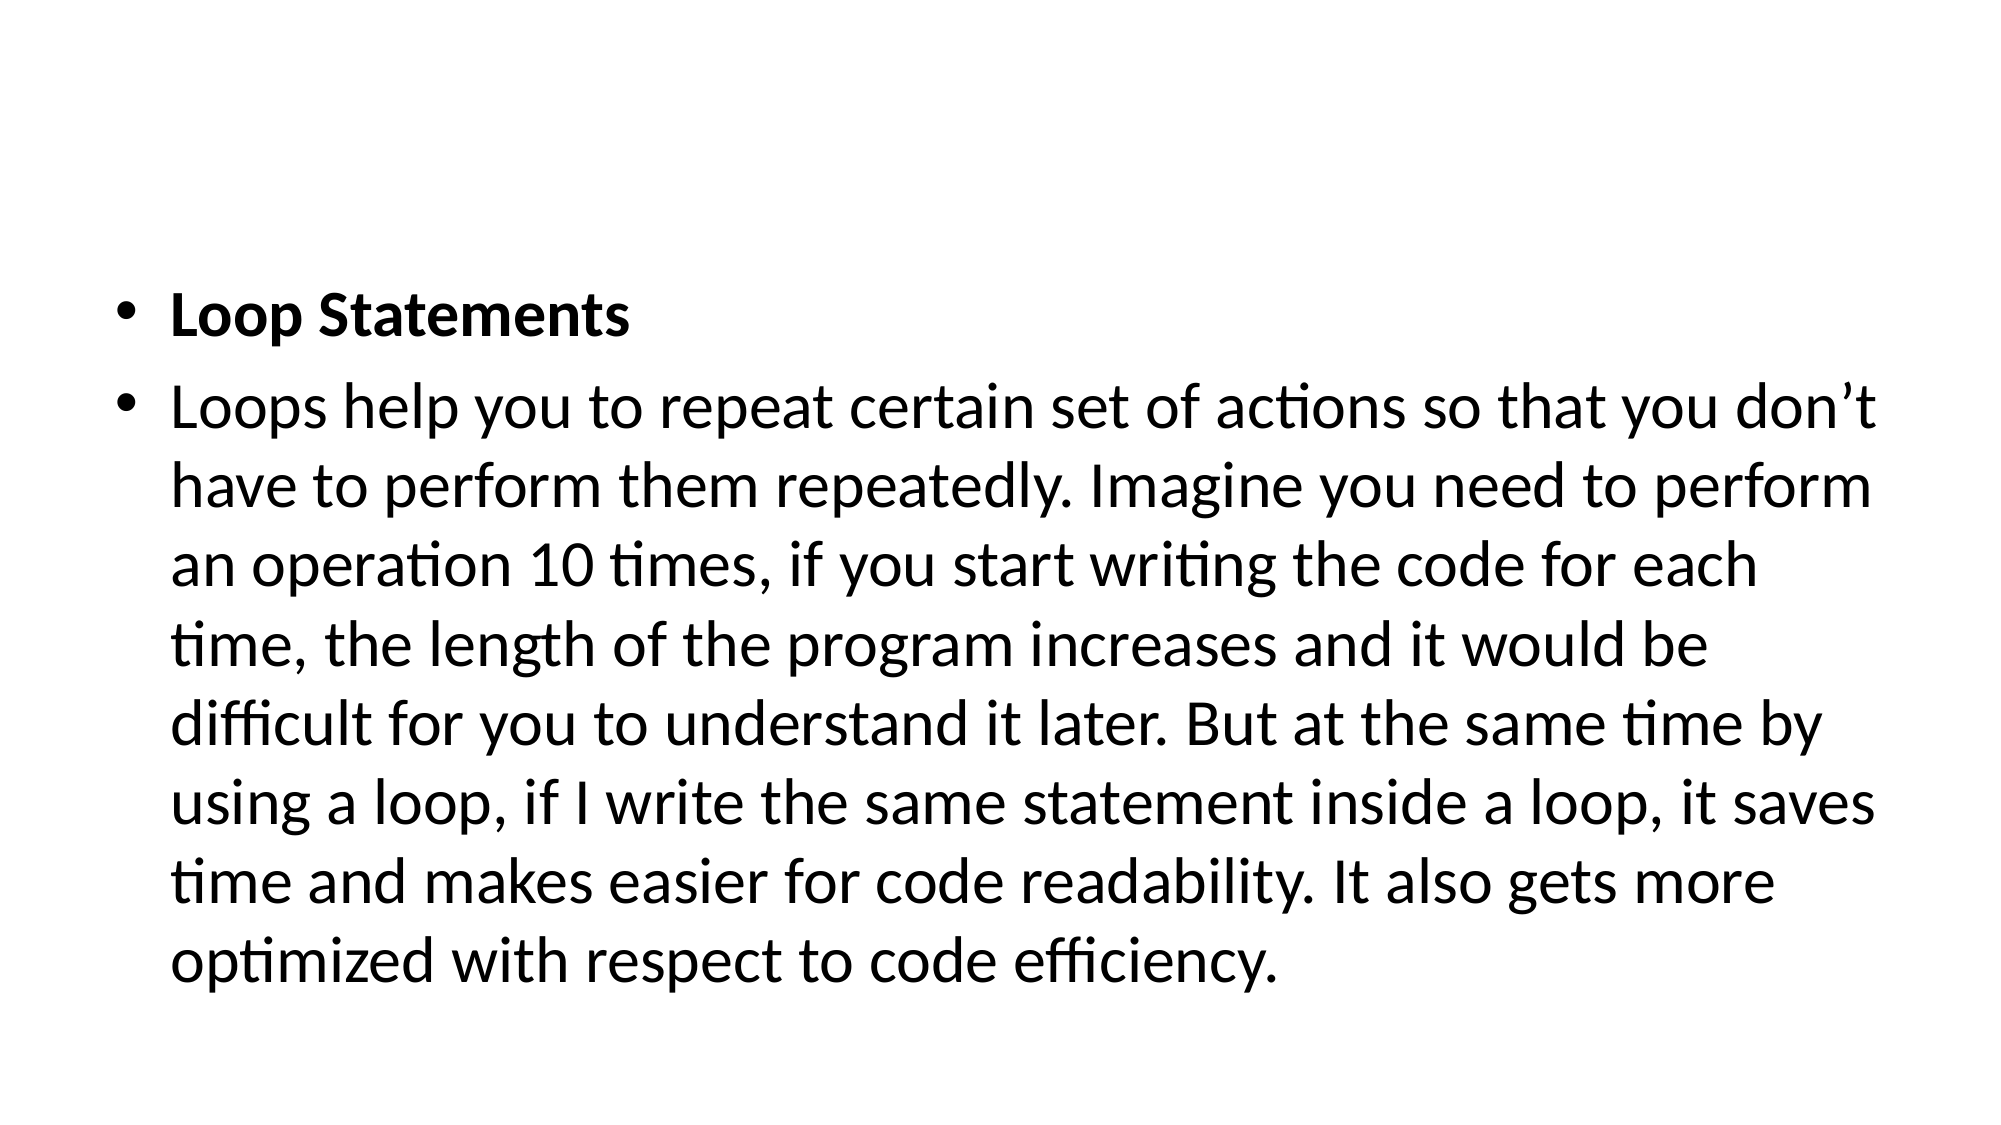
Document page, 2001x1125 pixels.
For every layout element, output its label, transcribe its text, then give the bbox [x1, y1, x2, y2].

list Loop Statements Loops help you to repeat certain set of actions so that you don’t have to perform them repeatedly. Imagine you need to perform an operation 10 times, if you start writing the code for each time, the length of the program increases and it would be difficult for you to understand it later. But at the same time by using a loop, if I write the same statement inside a loop, it saves time and makes easier for code readability. It also gets more optimized with respect to code efficiency. [99, 262, 1900, 1005]
